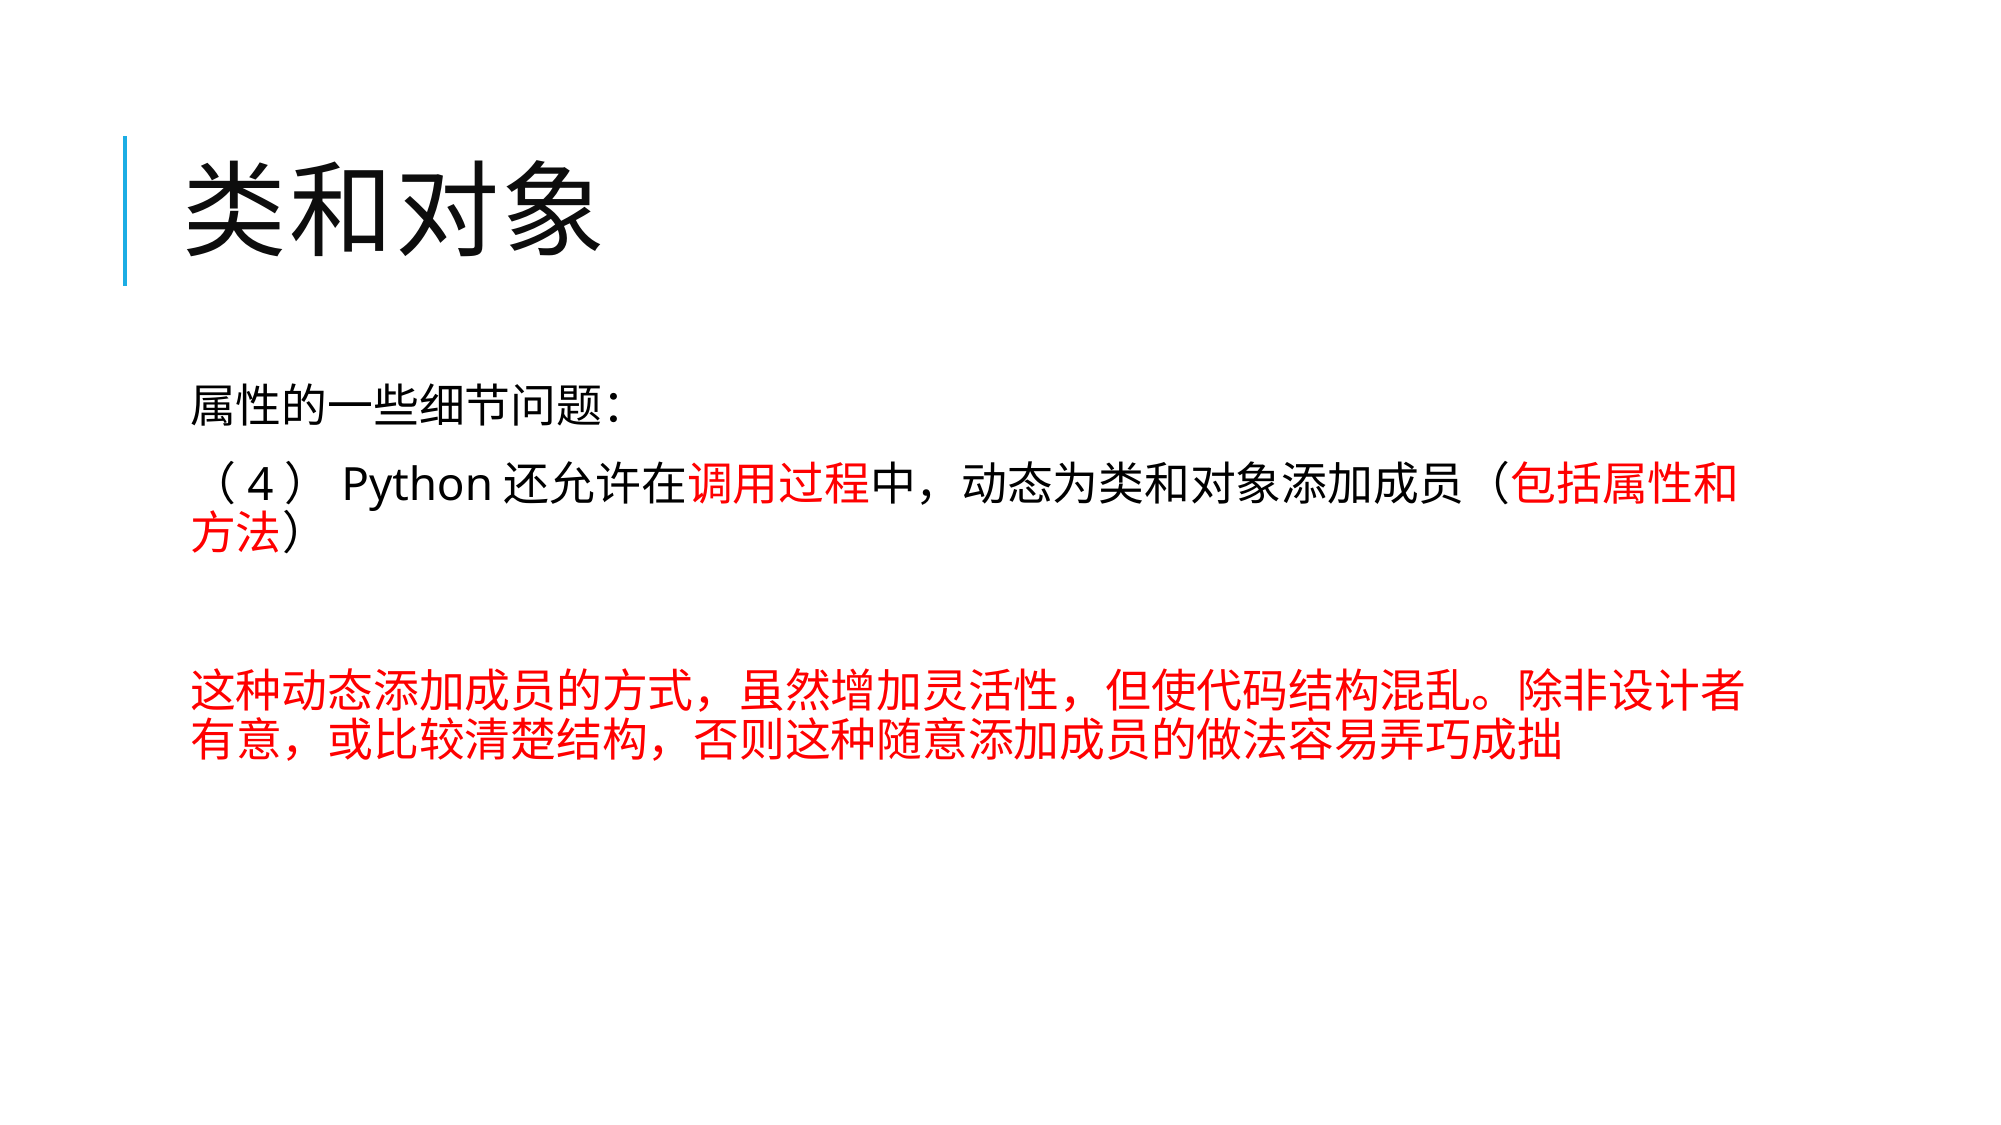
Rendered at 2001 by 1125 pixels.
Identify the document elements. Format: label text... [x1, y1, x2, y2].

list 属性的一些细节问题： （4）Python还允许在调用过程中，动态为类和对象添加成员（包括属性和方法） 这种动态添加成员的方式，虽然增加灵活性，但使代码结构混乱。除非设计者有意，或比较清楚结构，否则这种随意添加成员的做法容易弄巧成拙 [168, 375, 1763, 1035]
title 类和对象 [168, 96, 1763, 342]
